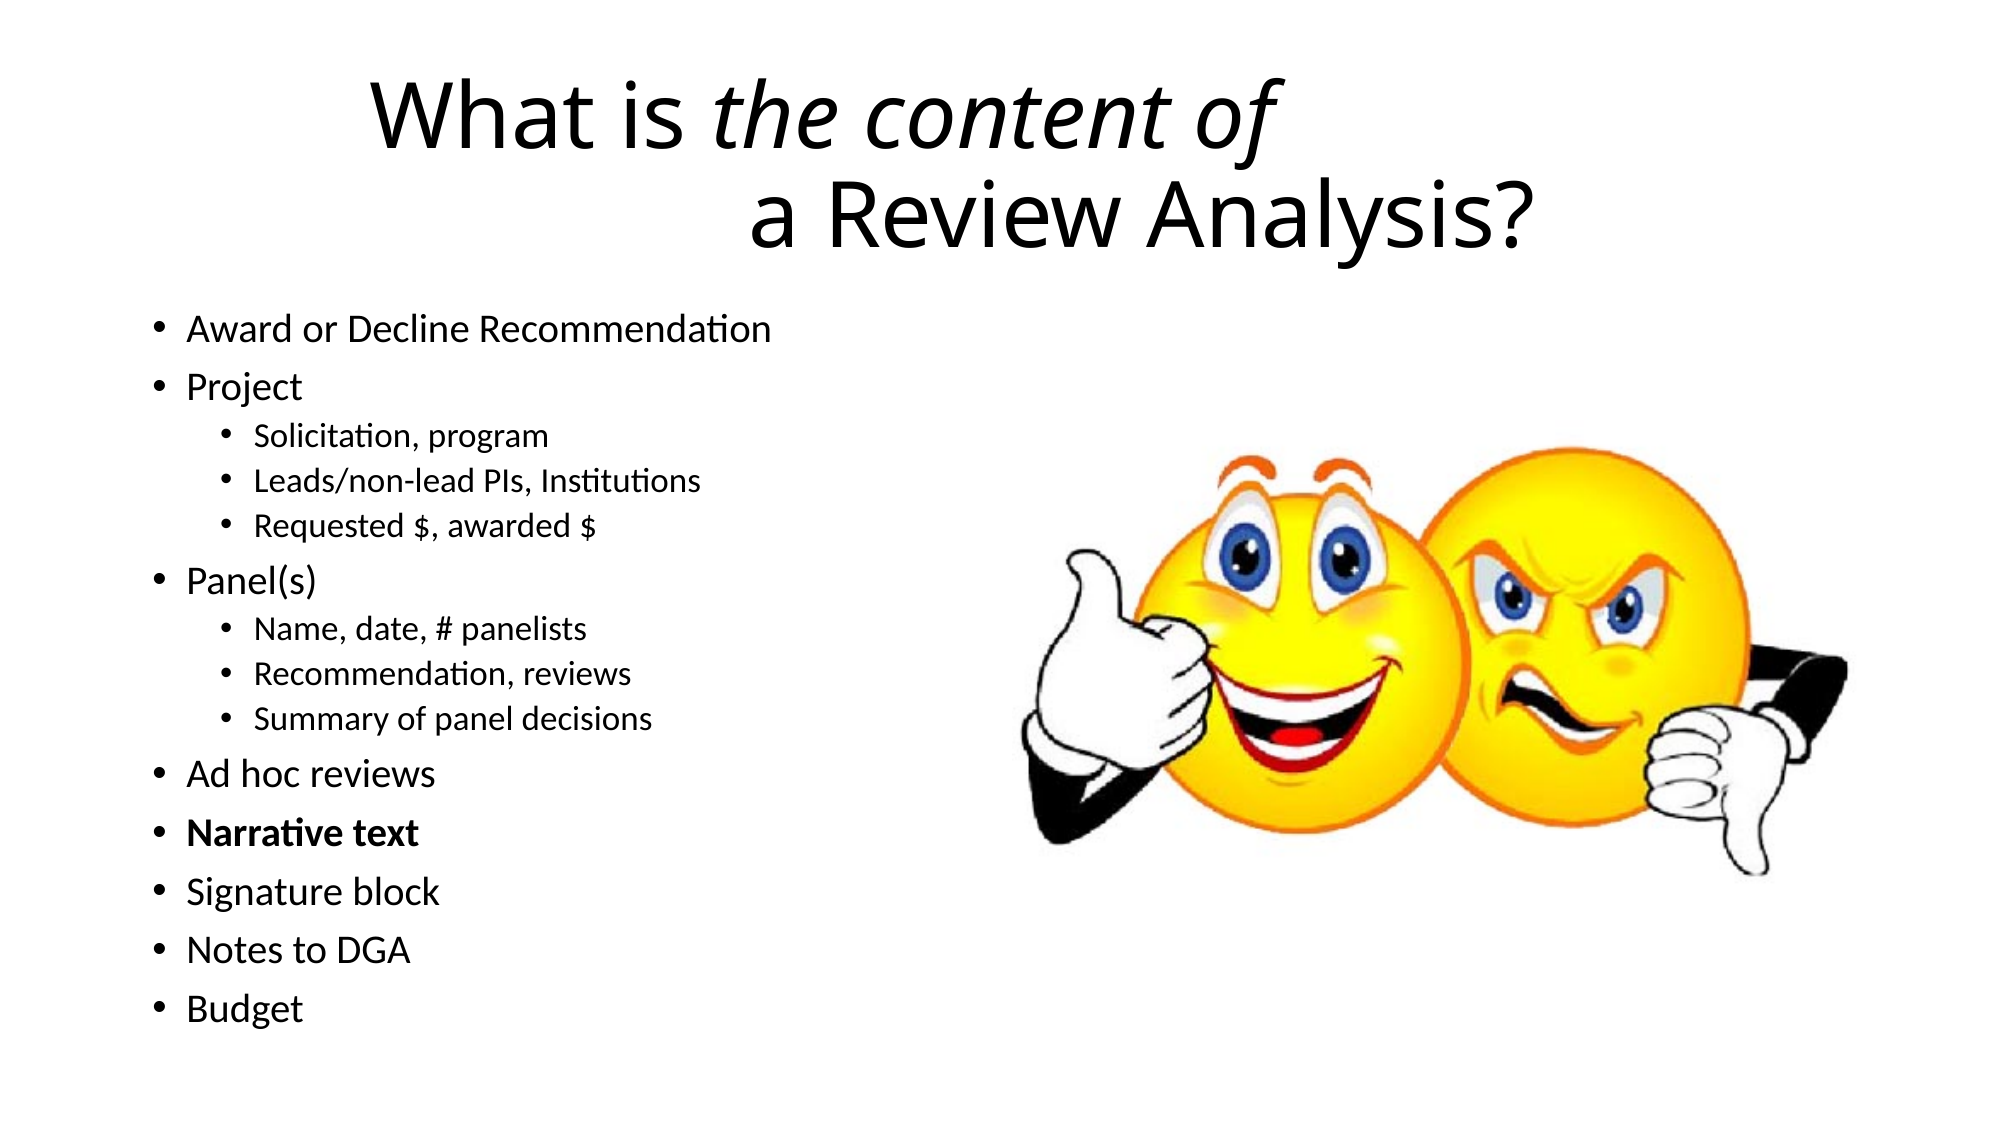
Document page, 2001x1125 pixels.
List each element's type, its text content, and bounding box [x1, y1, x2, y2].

title What is the content of . . a Review Analysis? [137, 59, 1863, 278]
list Award or Decline Recommendation Project Solicitation, program Leads/non-lead PIs, Institutions Requested $, awarded $ Panel(s) Name, date, # panelists Recommendation, reviews Summary of panel decisions Ad hoc reviews Narrative text Signature block Notes to DGA Budget [137, 299, 988, 1048]
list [1012, 420, 1863, 892]
